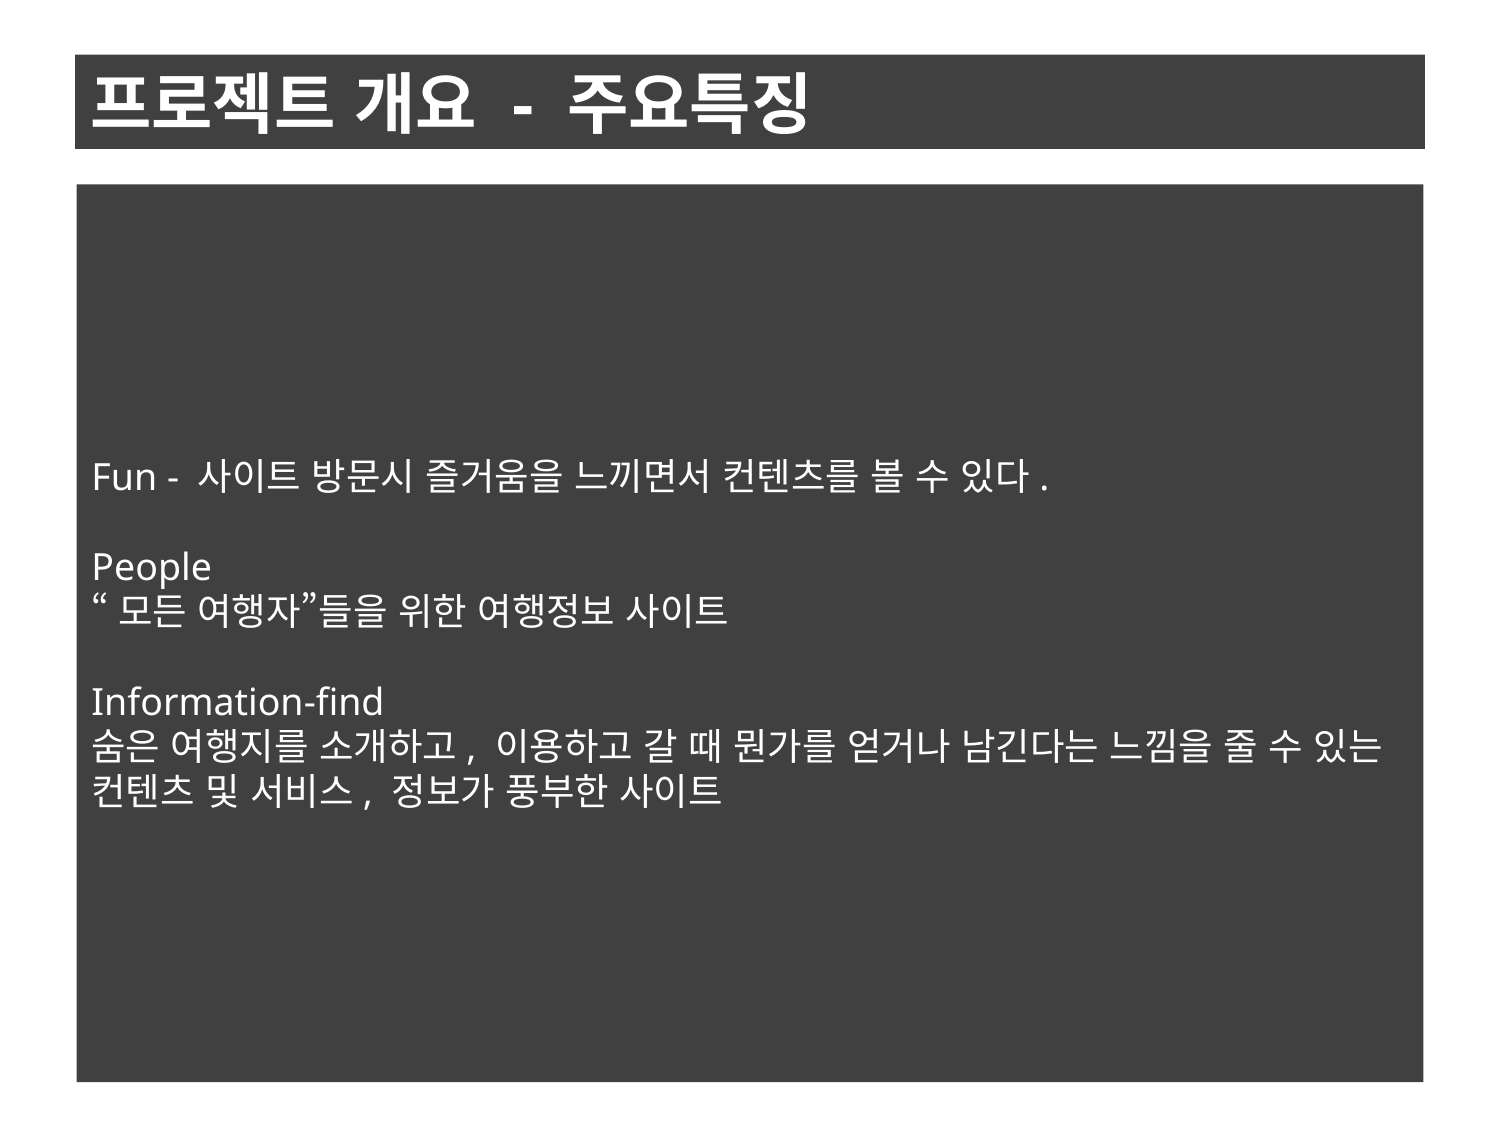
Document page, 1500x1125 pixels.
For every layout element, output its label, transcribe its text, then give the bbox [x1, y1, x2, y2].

title 프로젝트 개요 - 주요특징 [75, 54, 1425, 149]
text_box Fun - 사이트 방문시 즐거움을 느끼면서 컨텐츠를 볼 수 있다. People “모든 여행자”들을 위한 여행정보 사이트 Information-find 숨은 여행지를 소개하고, 이용하고 갈 때 뭔가를 얻거나 남긴다는 느낌을 줄 수 있는 컨텐츠 및 서비스, 정보가 풍부한 사이트 [75, 182, 1425, 1084]
